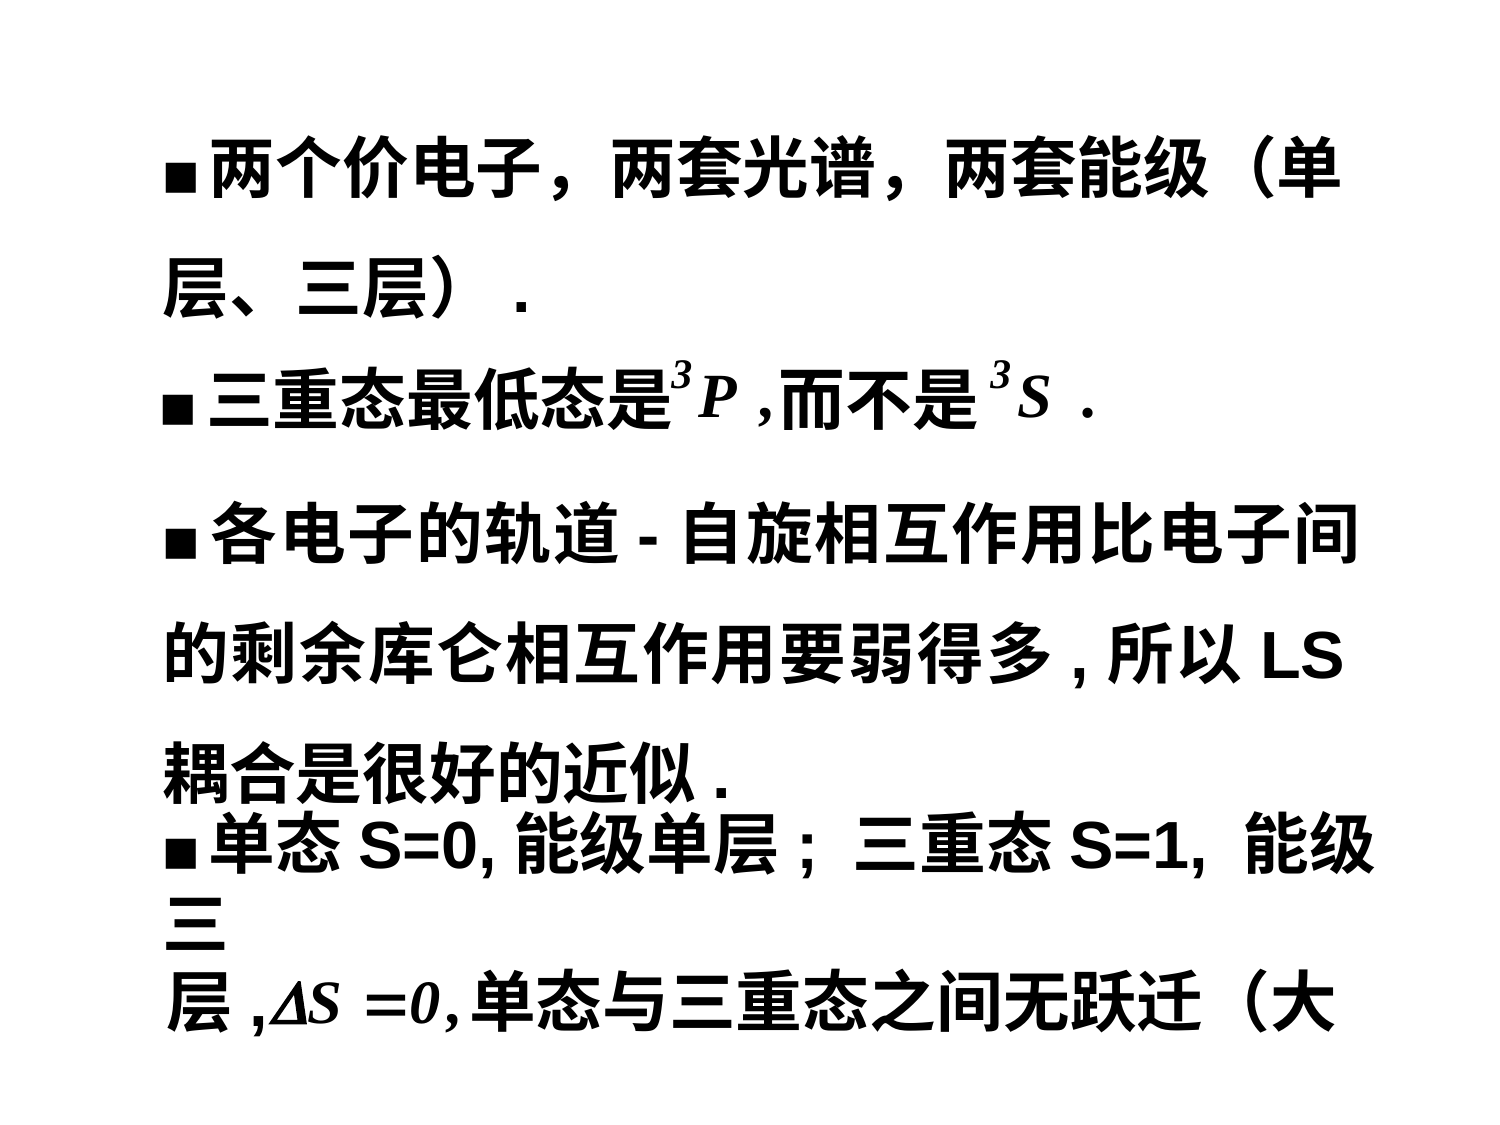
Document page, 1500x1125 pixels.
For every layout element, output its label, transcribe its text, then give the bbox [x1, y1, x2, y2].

text_box ■各电子的轨道-自旋相互作用比电子间的剩余库仑相互作用要弱得多,所以LS耦合是很好的近似. [147, 444, 1376, 542]
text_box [985, 349, 1097, 447]
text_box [265, 975, 464, 1038]
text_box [666, 349, 777, 447]
text_box ■两个价电子，两套光谱，两套能级（单层、三层）. [147, 78, 1388, 333]
text_box ■各电子的轨道-自旋相互作用比电子间的剩余库仑相互作用要弱得多,所以LS耦合是很好的近似. [147, 543, 1376, 794]
text_box 而不是 [777, 350, 983, 444]
text_box ■三重态最低态是 [144, 350, 664, 445]
text_box ■单态S=0,能级单层; 三重态S=1, 能级三 [147, 794, 1400, 969]
text_box 层, [151, 952, 301, 1048]
text_box 单态与三重态之间无跃迁（大 [454, 952, 1352, 1048]
